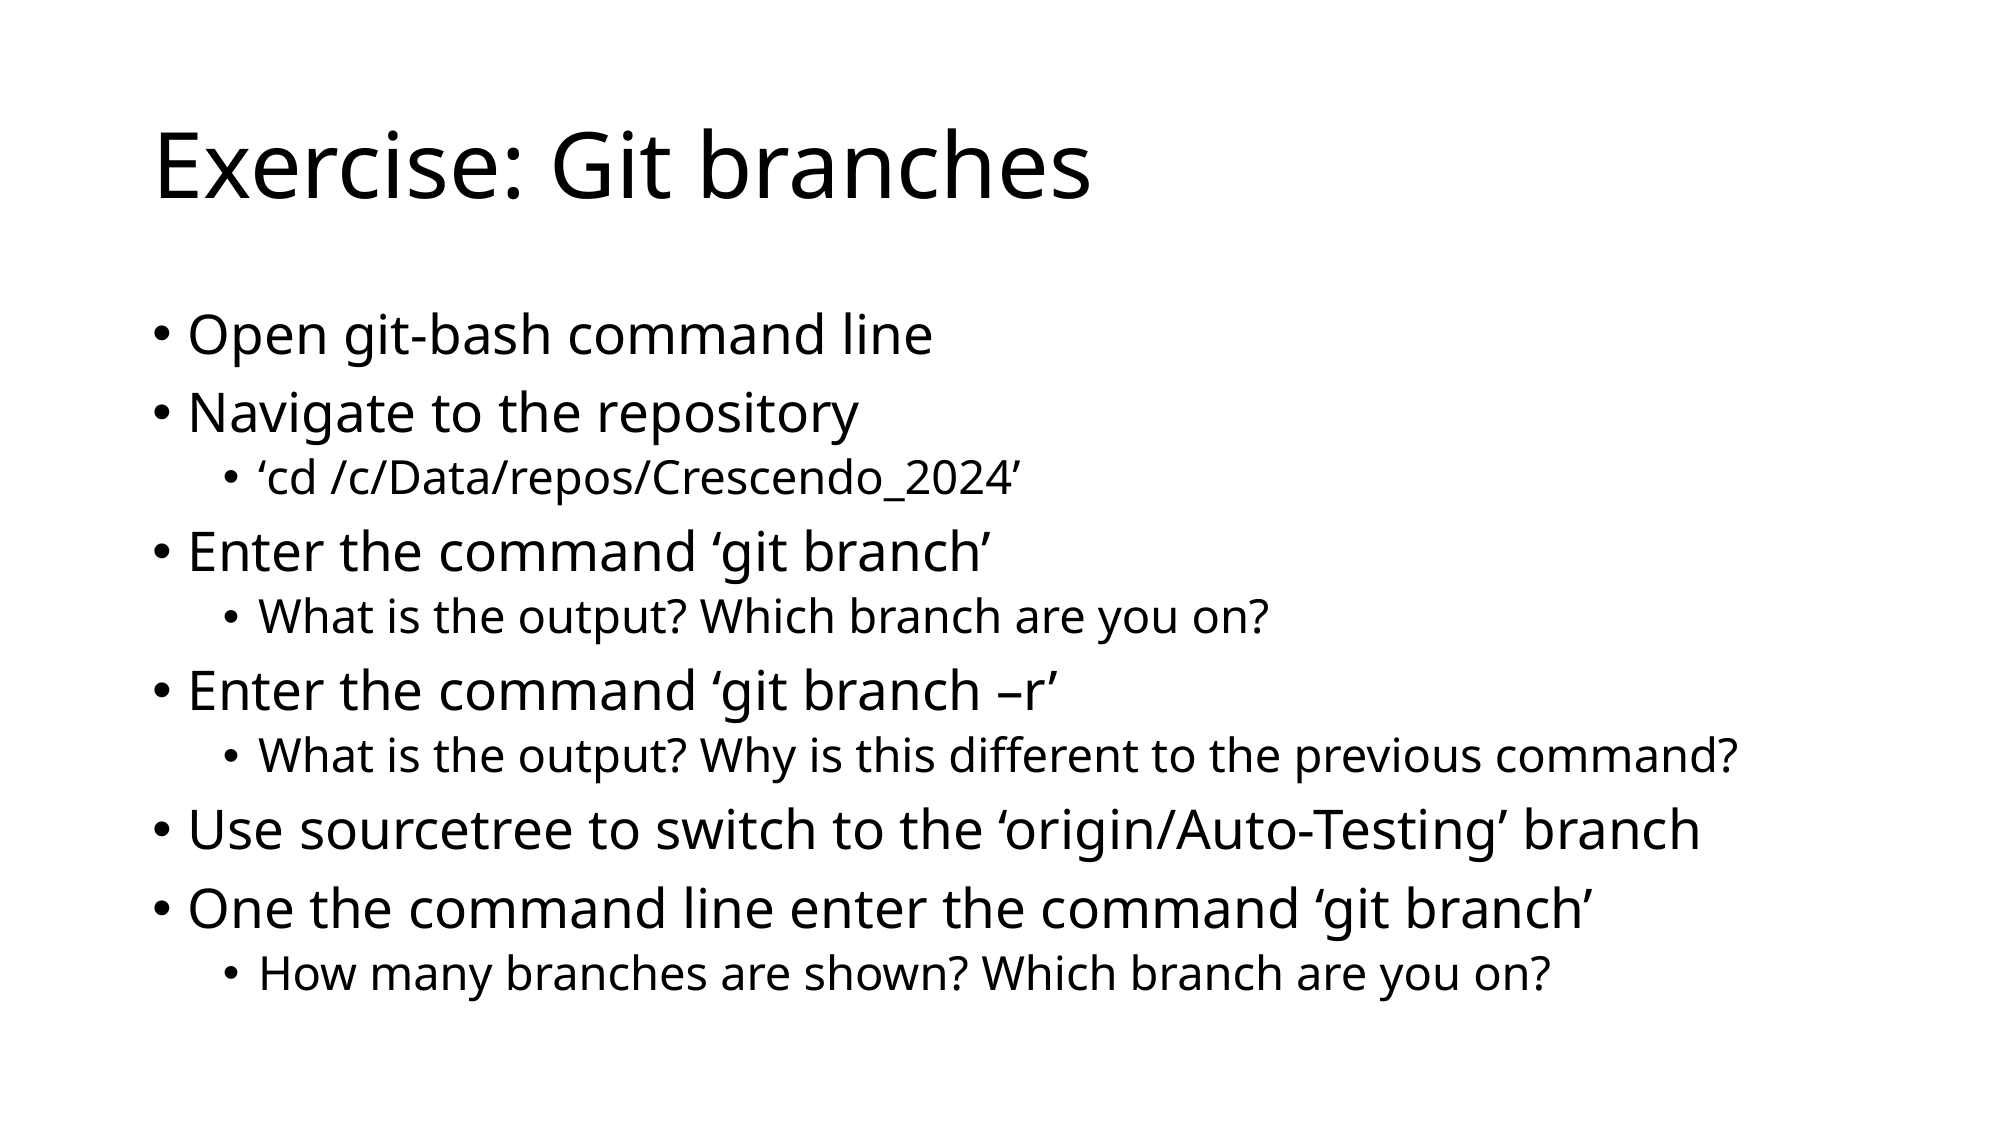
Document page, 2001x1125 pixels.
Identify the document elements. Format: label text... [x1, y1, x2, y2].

list Open git-bash command line Navigate to the repository ‘cd /c/Data/repos/Crescendo_2024’ Enter the command ‘git branch’ What is the output? Which branch are you on? Enter the command ‘git branch –r’ What is the output? Why is this different to the previous command? Use sourcetree to switch to the ‘origin/Auto-Testing’ branch One the command line enter the command ‘git branch’ How many branches are shown? Which branch are you on? [137, 299, 1863, 1014]
title Exercise: Git branches [137, 59, 1863, 278]
